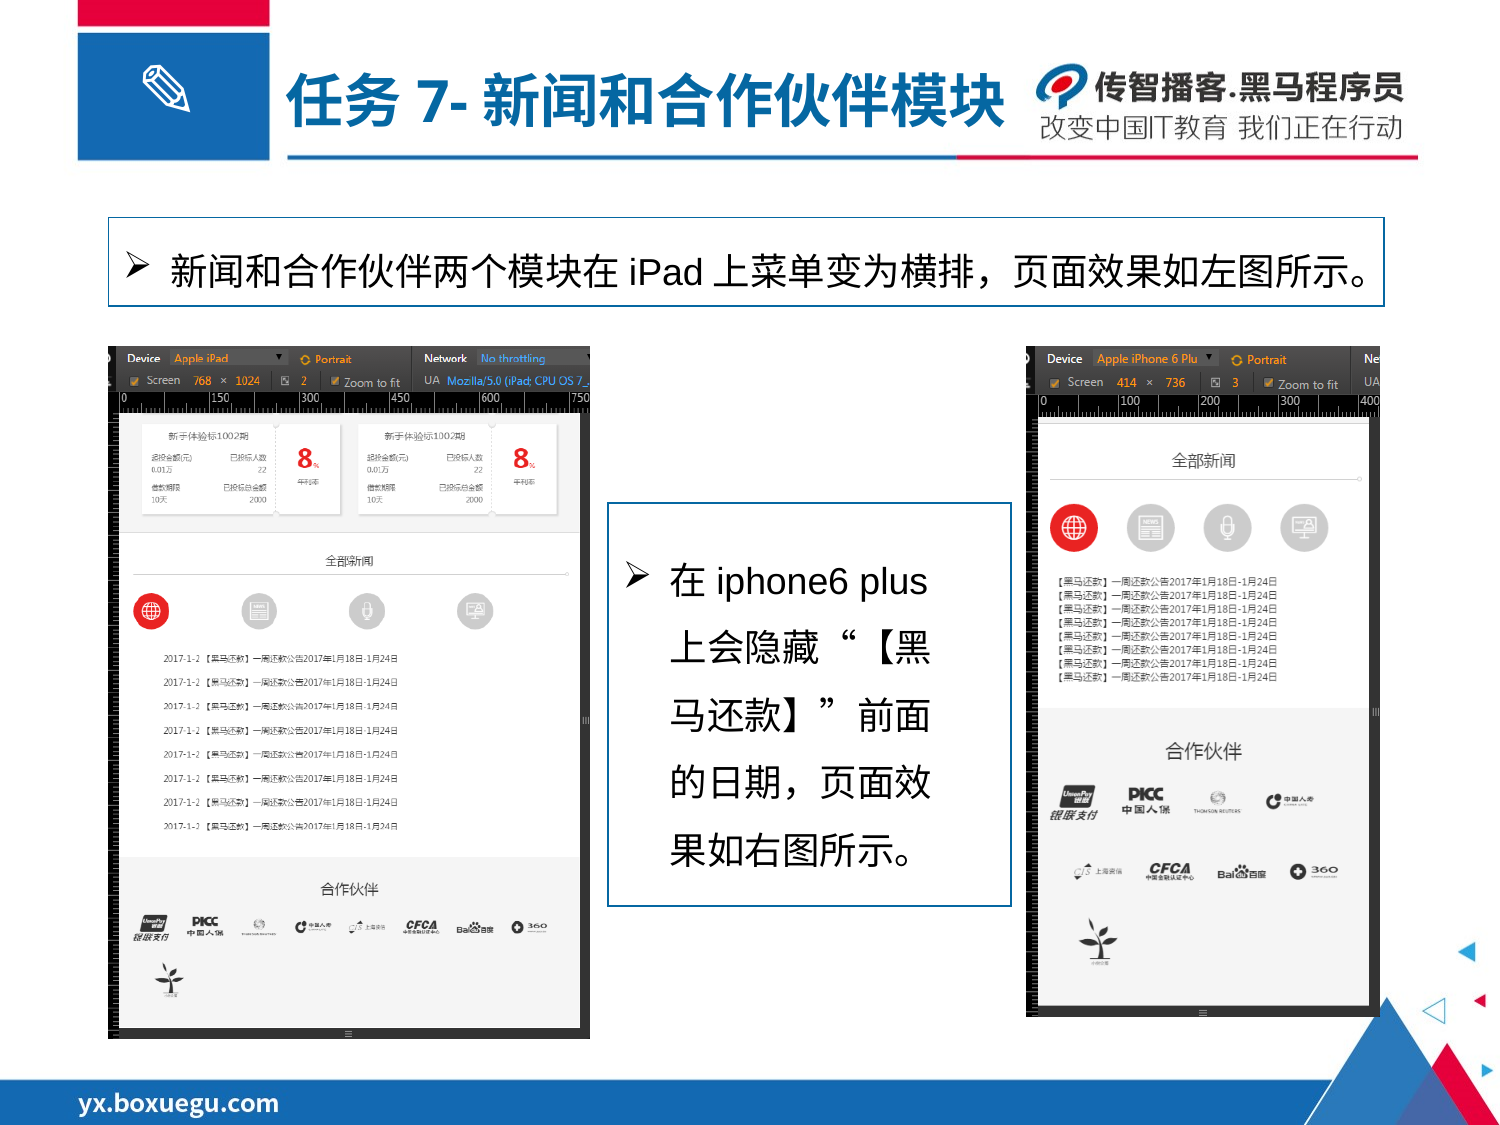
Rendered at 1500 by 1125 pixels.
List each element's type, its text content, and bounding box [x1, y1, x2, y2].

text_box [607, 502, 1012, 907]
text_box [107, 217, 1385, 307]
text_box 新闻和合作伙伴两个模块在iPad上菜单变为横排，页面效果如左图所示。 [108, 217, 1385, 300]
text_box 任务7-新闻和合作伙伴模块 [271, 39, 1499, 159]
picture [0, 0, 1500, 1125]
text_box 在iphone6 plus上会隐藏“【黑马还款】”前面的日期，页面效果如右图所示。 [608, 527, 983, 880]
